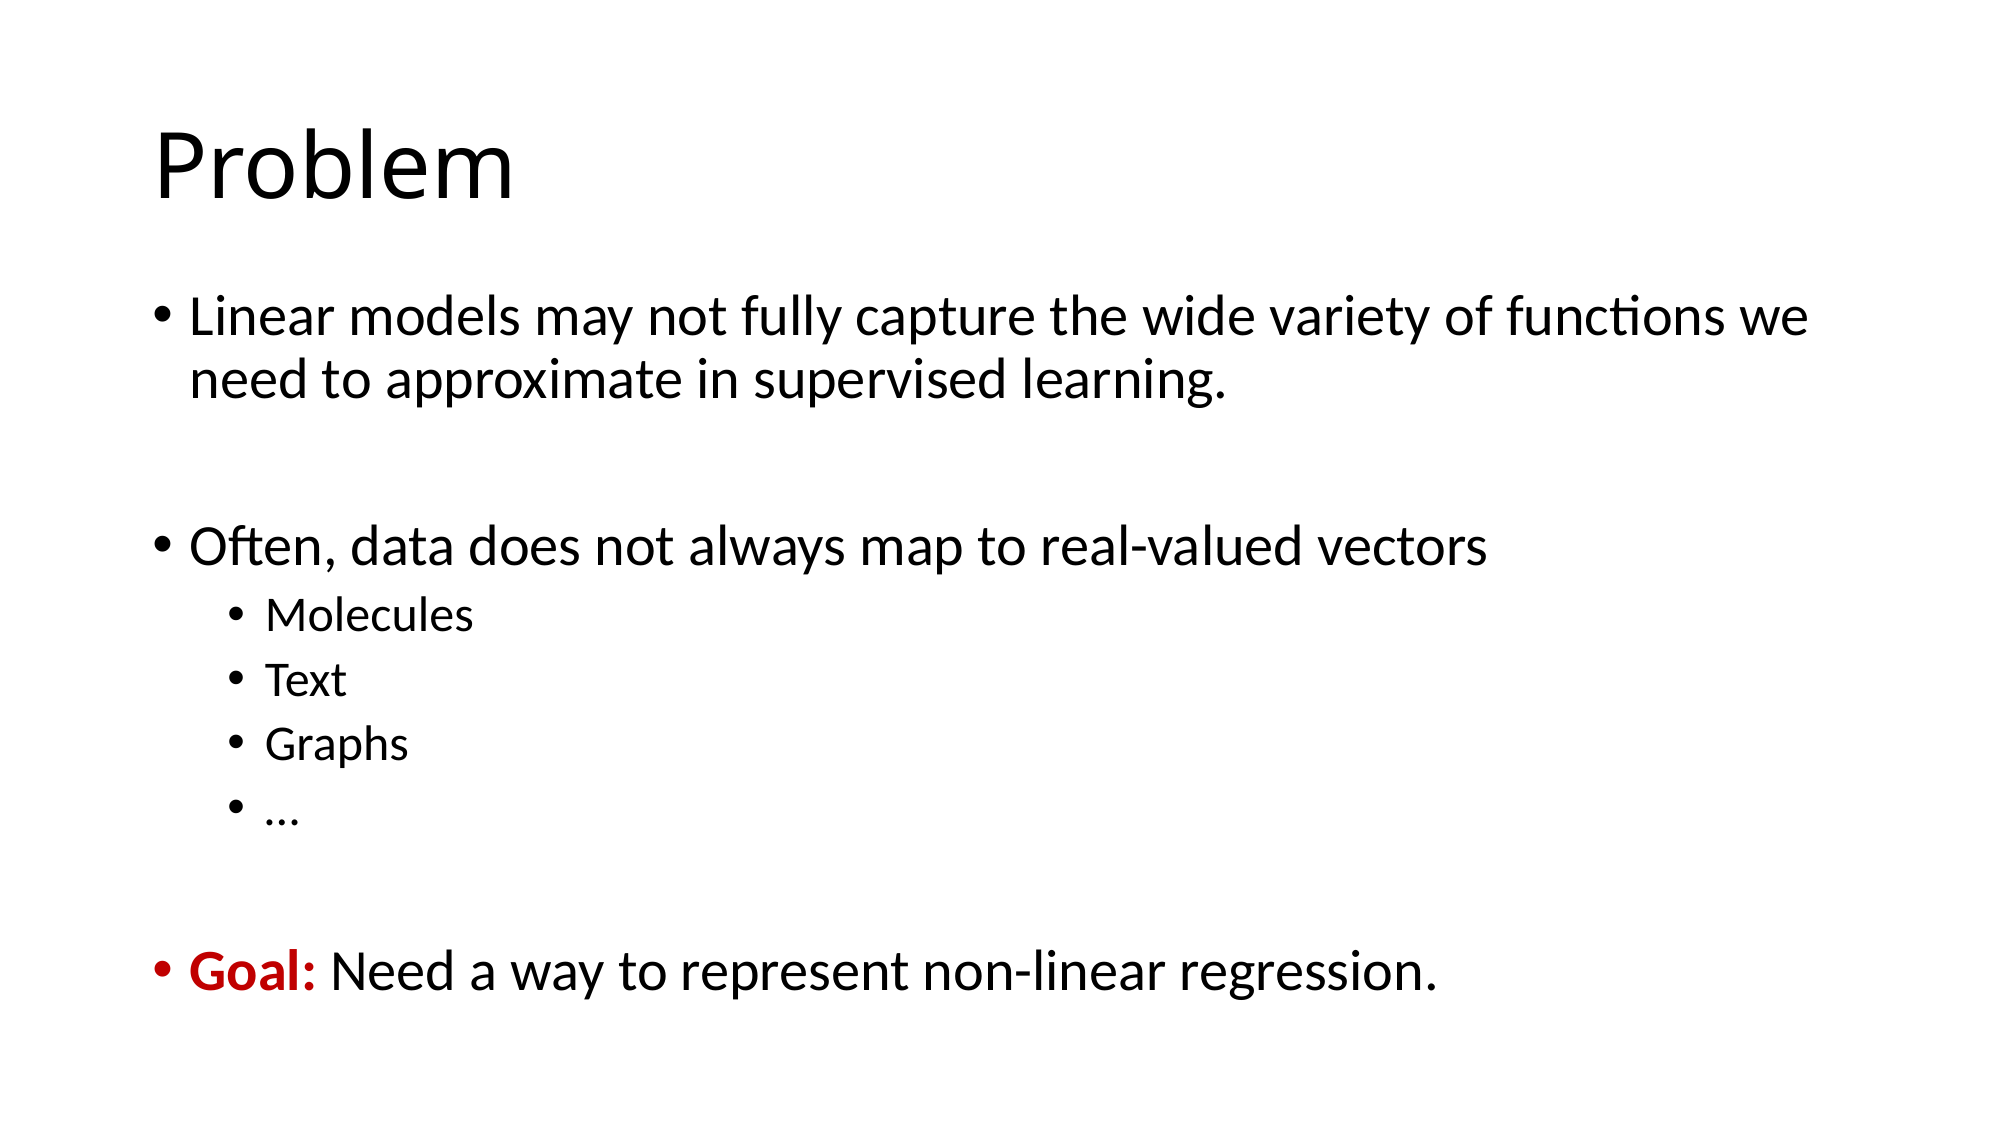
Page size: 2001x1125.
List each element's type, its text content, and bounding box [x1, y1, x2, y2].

list Linear models may not fully capture the wide variety of functions we need to approximate in supervised learning. Often, data does not always map to real-valued vectors Molecules Text Graphs … Goal: Need a way to represent non-linear regression. [137, 277, 1863, 1066]
title Problem [137, 59, 1863, 277]
